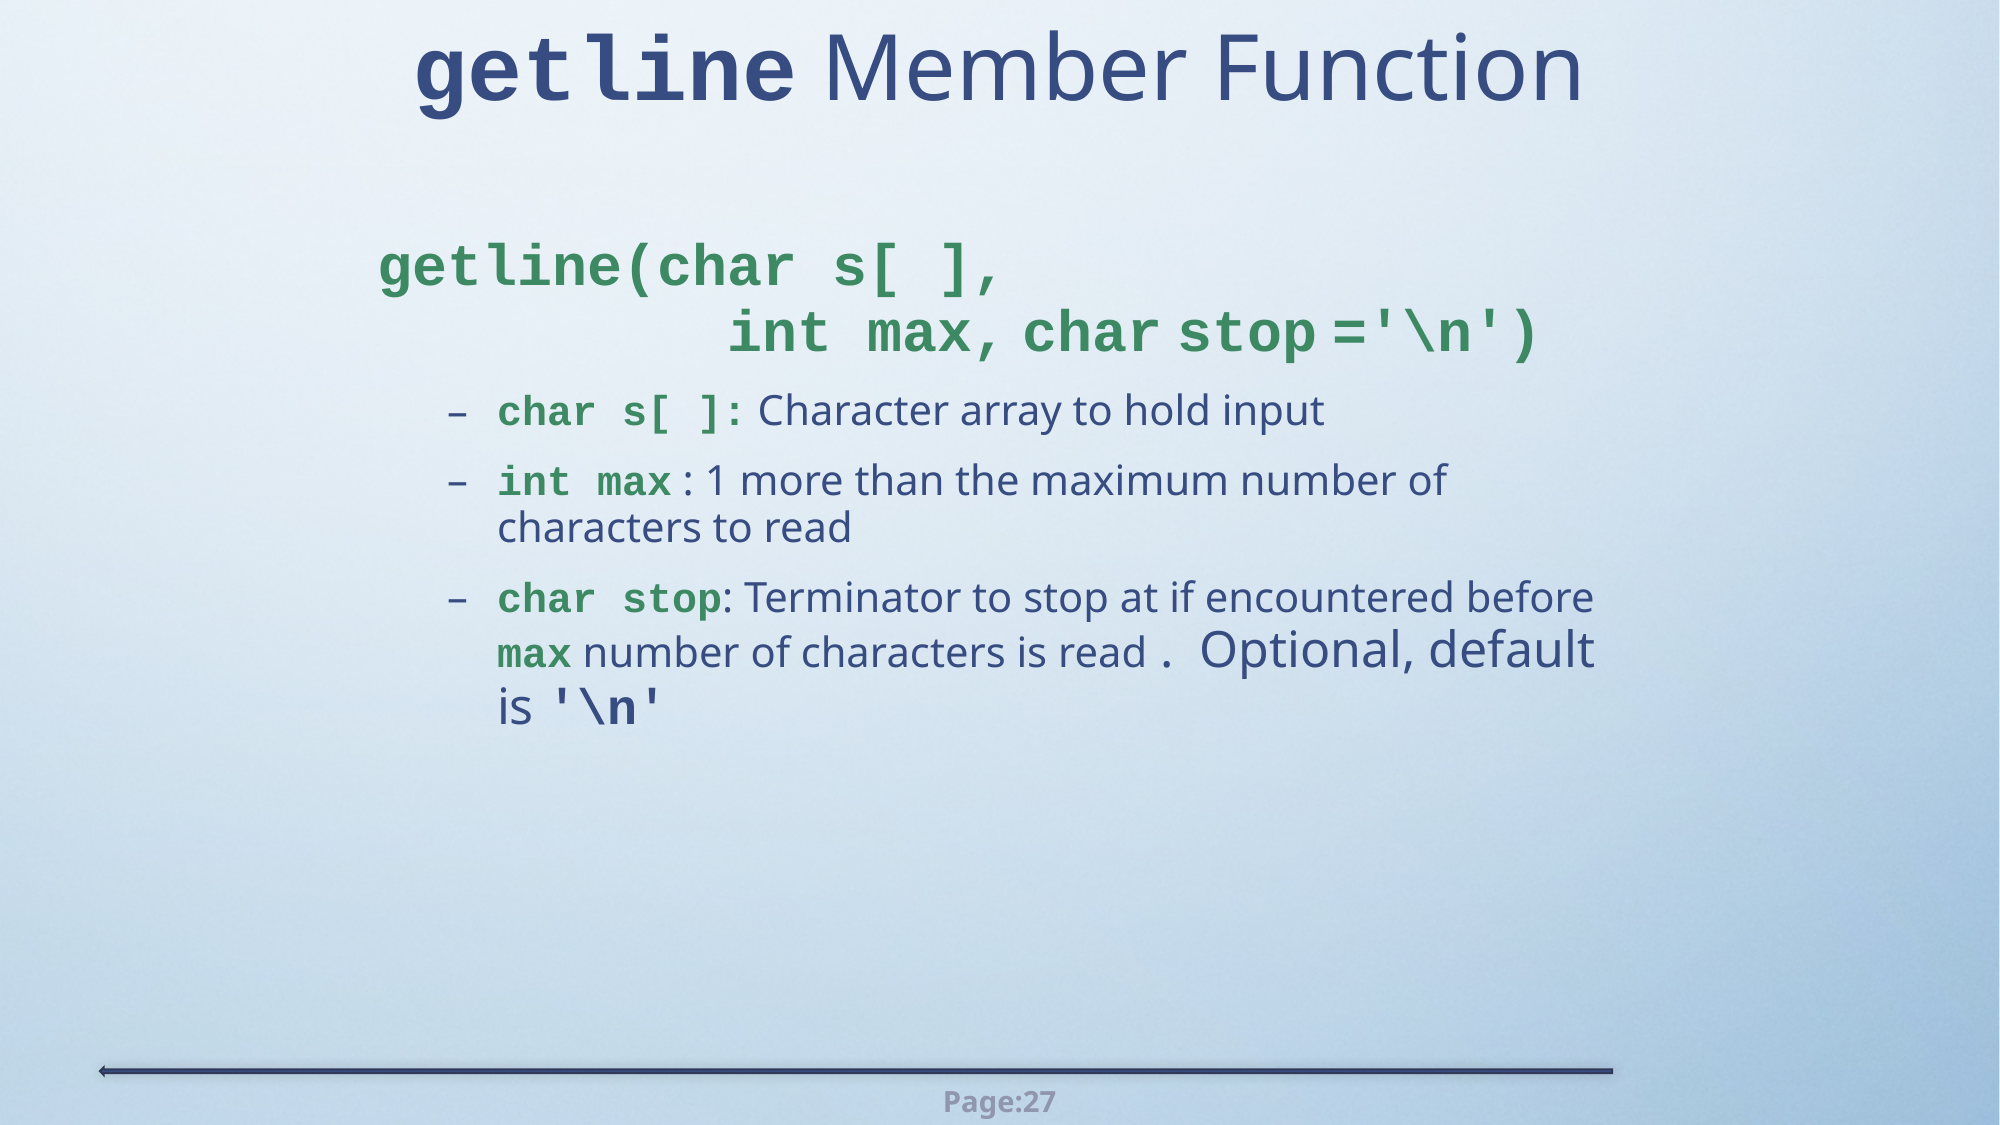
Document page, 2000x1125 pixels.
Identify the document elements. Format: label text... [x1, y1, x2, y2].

picture [0, 130, 2000, 1125]
title getline Member Function [0, 0, 2000, 130]
list getline(char s[ ], int max, char stop ='\n') char s[ ]: Character array to hold input int max : 1 more than the maximum number of characters to read char stop: Terminator to stop at if encountered before max number of characters is read . Optional, default is '\n' [362, 224, 1638, 863]
